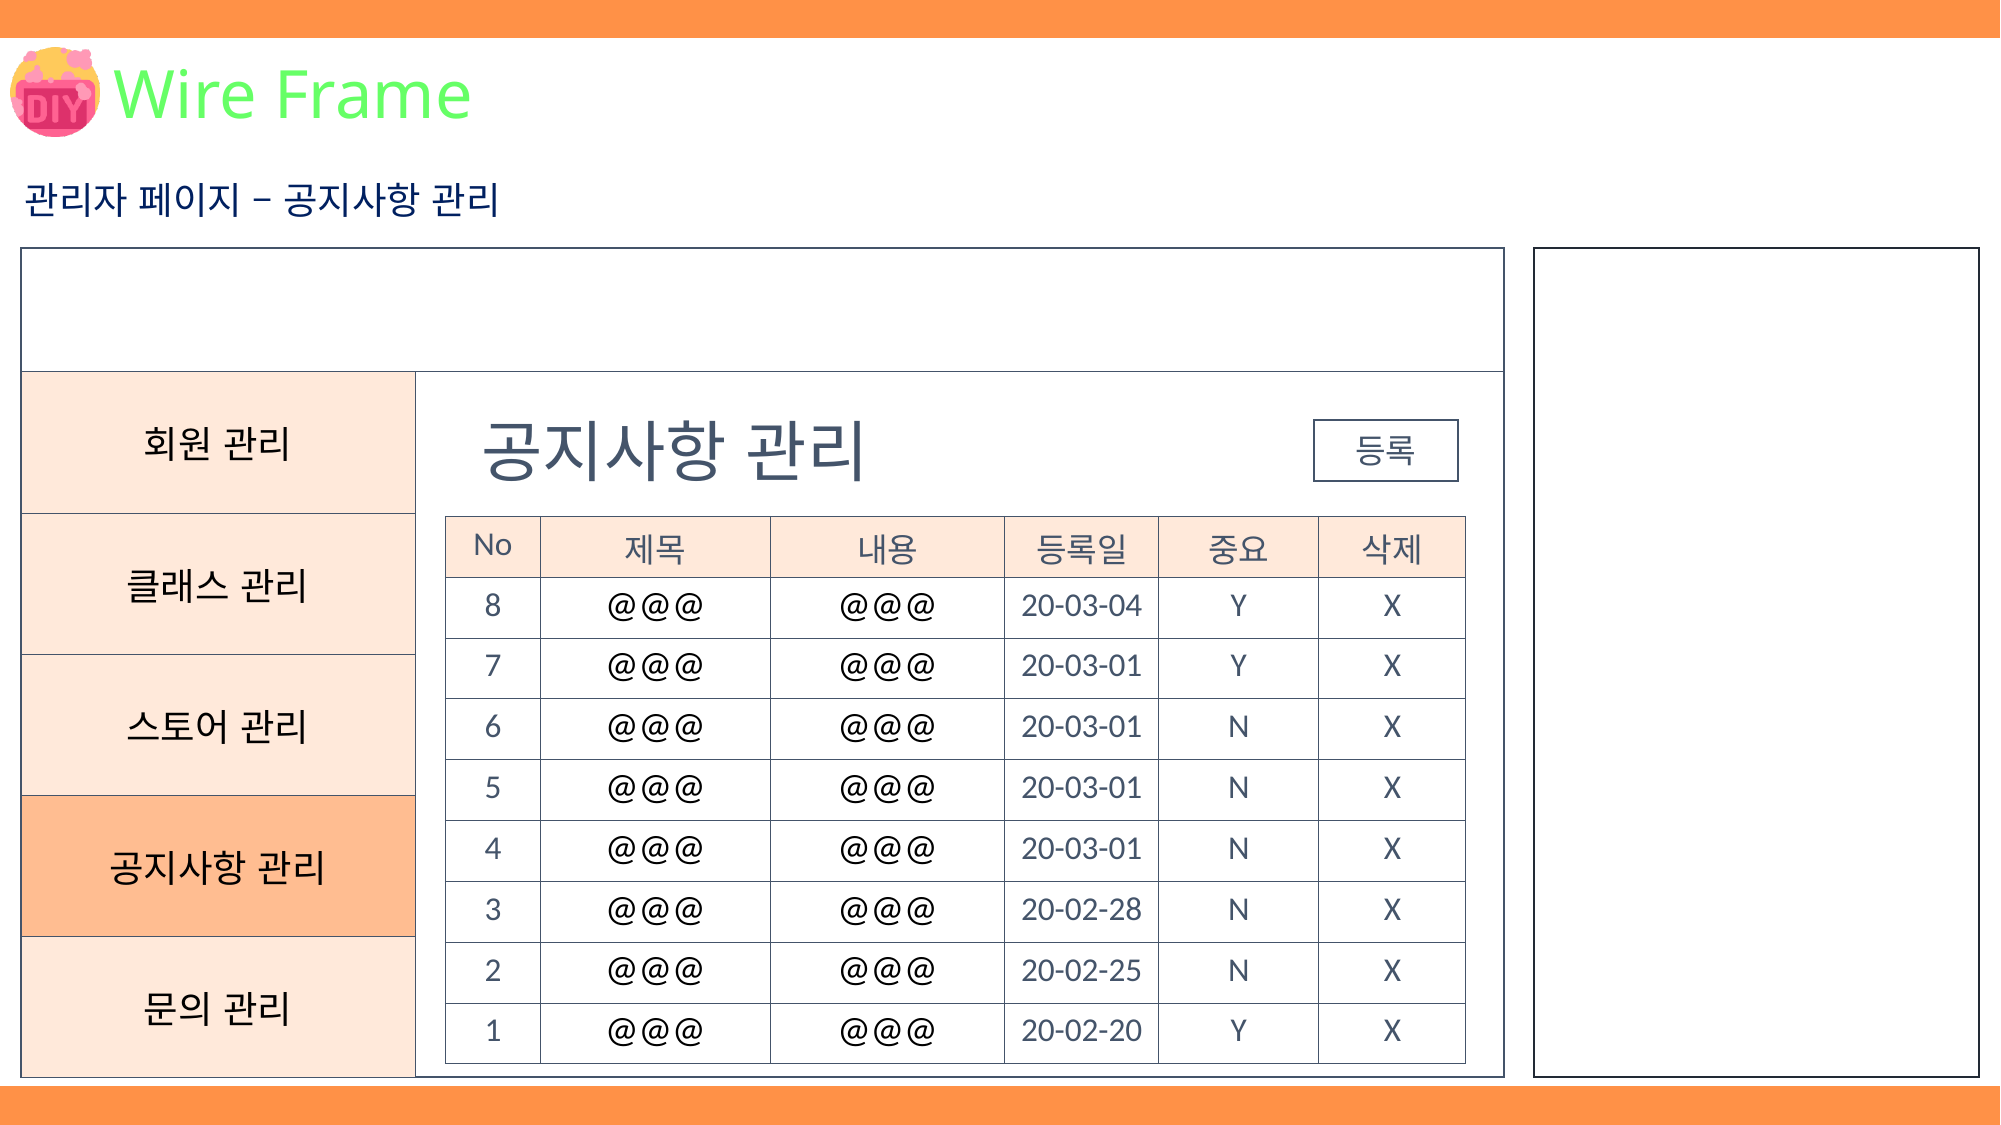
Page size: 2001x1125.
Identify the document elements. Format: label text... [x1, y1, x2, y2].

table_cell @@@ [771, 578, 1004, 638]
table_cell 6 [446, 699, 540, 759]
table_cell 스토어 관리 [22, 655, 414, 795]
table_cell 20-02-25 [1005, 943, 1158, 1003]
text_box [0, 38, 2000, 1086]
table_cell N [1159, 699, 1318, 759]
table_cell @@@ [771, 943, 1004, 1003]
table_cell X [1319, 578, 1465, 638]
table_cell @@@ [541, 639, 770, 698]
table_cell 20-02-28 [1005, 882, 1158, 942]
table_cell X [1319, 760, 1465, 820]
table_cell @@@ [541, 821, 770, 881]
table_header 제목 [541, 517, 770, 577]
table_cell 8 [446, 578, 540, 638]
text_box 관리자 페이지 – 공지사항 관리 [9, 169, 1466, 230]
table_cell @@@ [541, 882, 770, 942]
table_cell X [1319, 882, 1465, 942]
table_header 삭제 [1319, 517, 1465, 577]
table_cell N [1159, 821, 1318, 881]
text_box Wire Frame [99, 43, 515, 139]
table_cell @@@ [541, 760, 770, 820]
table_cell N [1159, 882, 1318, 942]
table_cell @@@ [541, 943, 770, 1003]
text_box [416, 372, 1505, 1078]
table_cell @@@ [771, 760, 1004, 820]
text_box [20, 247, 1505, 371]
table_cell N [1159, 760, 1318, 820]
table_cell @@@ [771, 882, 1004, 942]
table_cell X [1319, 943, 1465, 1003]
table_cell Y [1159, 578, 1318, 638]
text_box 등록 [1313, 419, 1459, 482]
table_header 중요 [1159, 517, 1318, 577]
table_header 등록일 [1005, 517, 1158, 577]
table_cell @@@ [771, 639, 1004, 698]
table_cell 20-02-20 [1005, 1004, 1158, 1063]
table_cell 공지사항 관리 [22, 796, 414, 936]
table_cell 20-03-01 [1005, 699, 1158, 759]
table_cell 5 [446, 760, 540, 820]
table_cell 클래스 관리 [22, 514, 414, 654]
table_header 내용 [771, 517, 1004, 577]
table_cell 1 [446, 1004, 540, 1063]
table_cell 20-03-01 [1005, 760, 1158, 820]
table_cell @@@ [541, 699, 770, 759]
table_cell 20-03-01 [1005, 639, 1158, 698]
table_cell X [1319, 699, 1465, 759]
table_cell 7 [446, 639, 540, 698]
table_cell 3 [446, 882, 540, 942]
table_cell @@@ [541, 578, 770, 638]
table_cell X [1319, 821, 1465, 881]
table_cell Y [1159, 1004, 1318, 1063]
table_cell @@@ [771, 821, 1004, 881]
table_cell Y [1159, 639, 1318, 698]
table_cell 4 [446, 821, 540, 881]
table_cell 2 [446, 943, 540, 1003]
table_header No [446, 517, 540, 577]
text_box [1533, 247, 1980, 1078]
table_cell 문의 관리 [22, 937, 414, 1077]
table_cell @@@ [771, 699, 1004, 759]
table_cell X [1319, 1004, 1465, 1063]
table_cell 20-03-01 [1005, 821, 1158, 881]
picture [9, 47, 100, 137]
table_header 회원 관리 [22, 372, 414, 513]
table_cell @@@ [771, 1004, 1004, 1063]
table_cell @@@ [541, 1004, 770, 1063]
table_cell 20-03-04 [1005, 578, 1158, 638]
text_box 공지사항 관리 [466, 402, 993, 498]
table_cell X [1319, 639, 1465, 698]
table_cell N [1159, 943, 1318, 1003]
